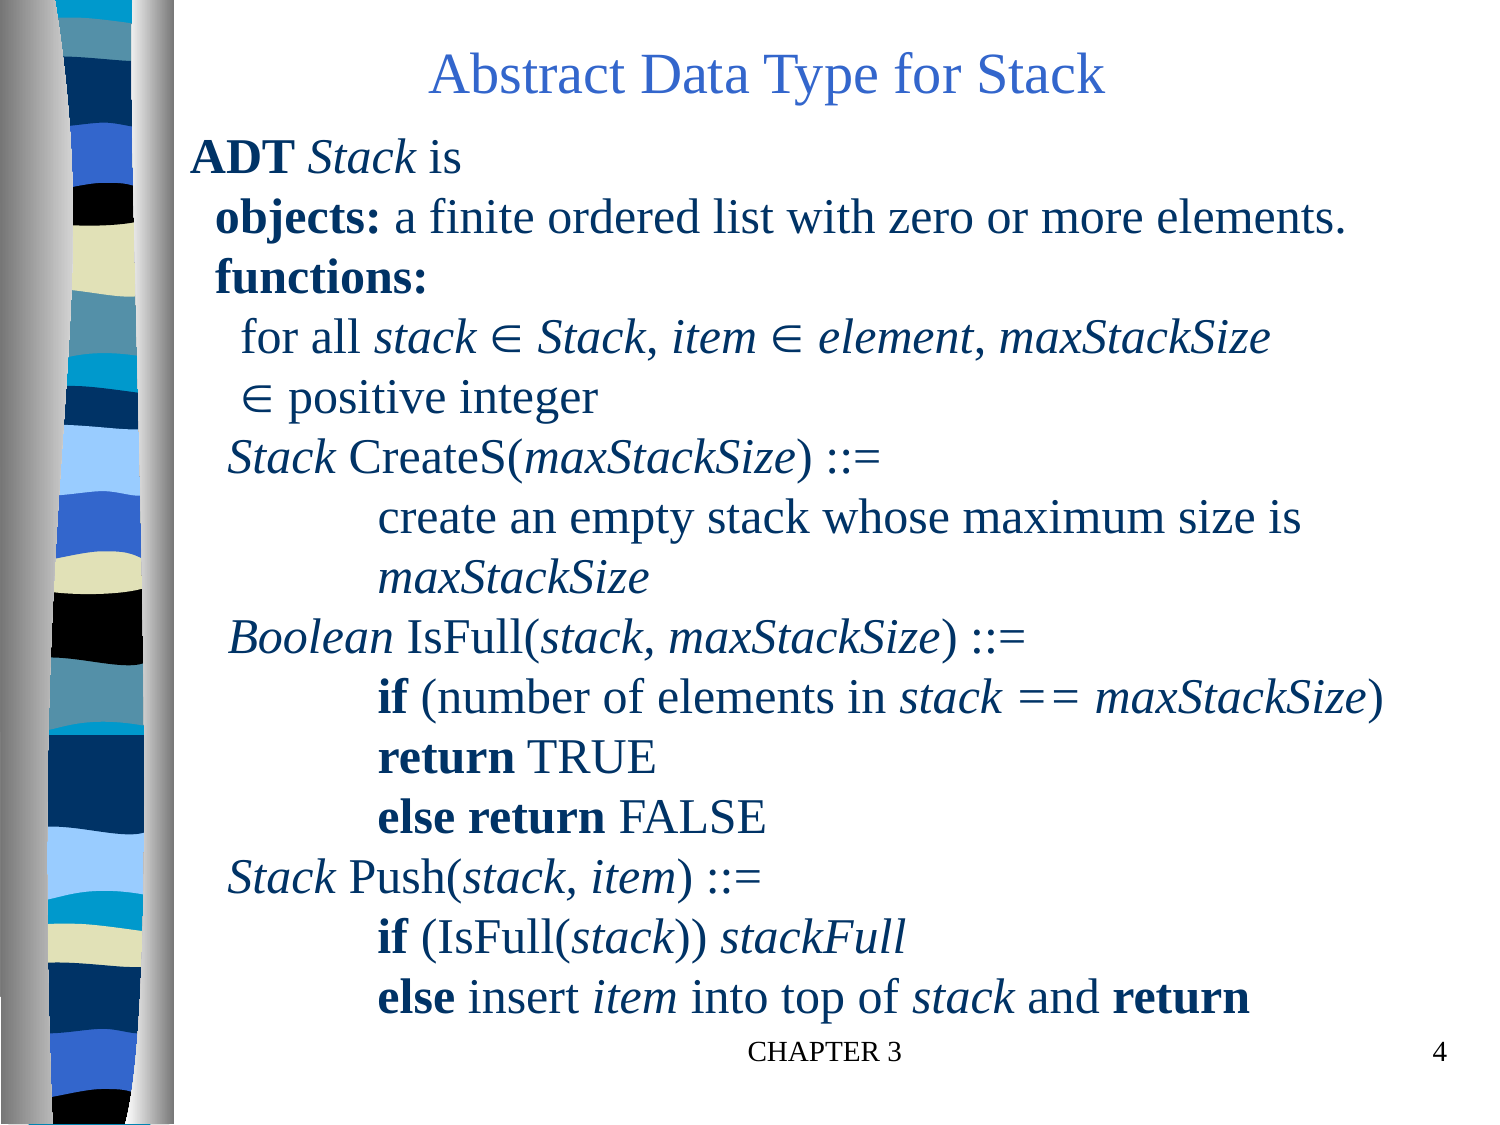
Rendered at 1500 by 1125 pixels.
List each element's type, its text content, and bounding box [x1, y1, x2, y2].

slide_number 4 [1149, 1025, 1463, 1100]
title ADT Stack is objects: a finite ordered list with zero or more elements. functions: for all stack  Stack, item  element, maxStackSize  positive integer Stack CreateS(maxStackSize) ::= create an empty stack whose maximum size is maxStackSize Boolean IsFull(stack, maxStackSize) ::= if (number of elements in stack == maxStackSize) return TRUE else return FALSE Stack Push(stack, item) ::= if (IsFull(stack)) stackFull else insert item into top of stack and return [174, 130, 1463, 1018]
text_box Abstract Data Type for Stack [413, 27, 1121, 113]
footer CHAPTER 3 [587, 1025, 1063, 1100]
